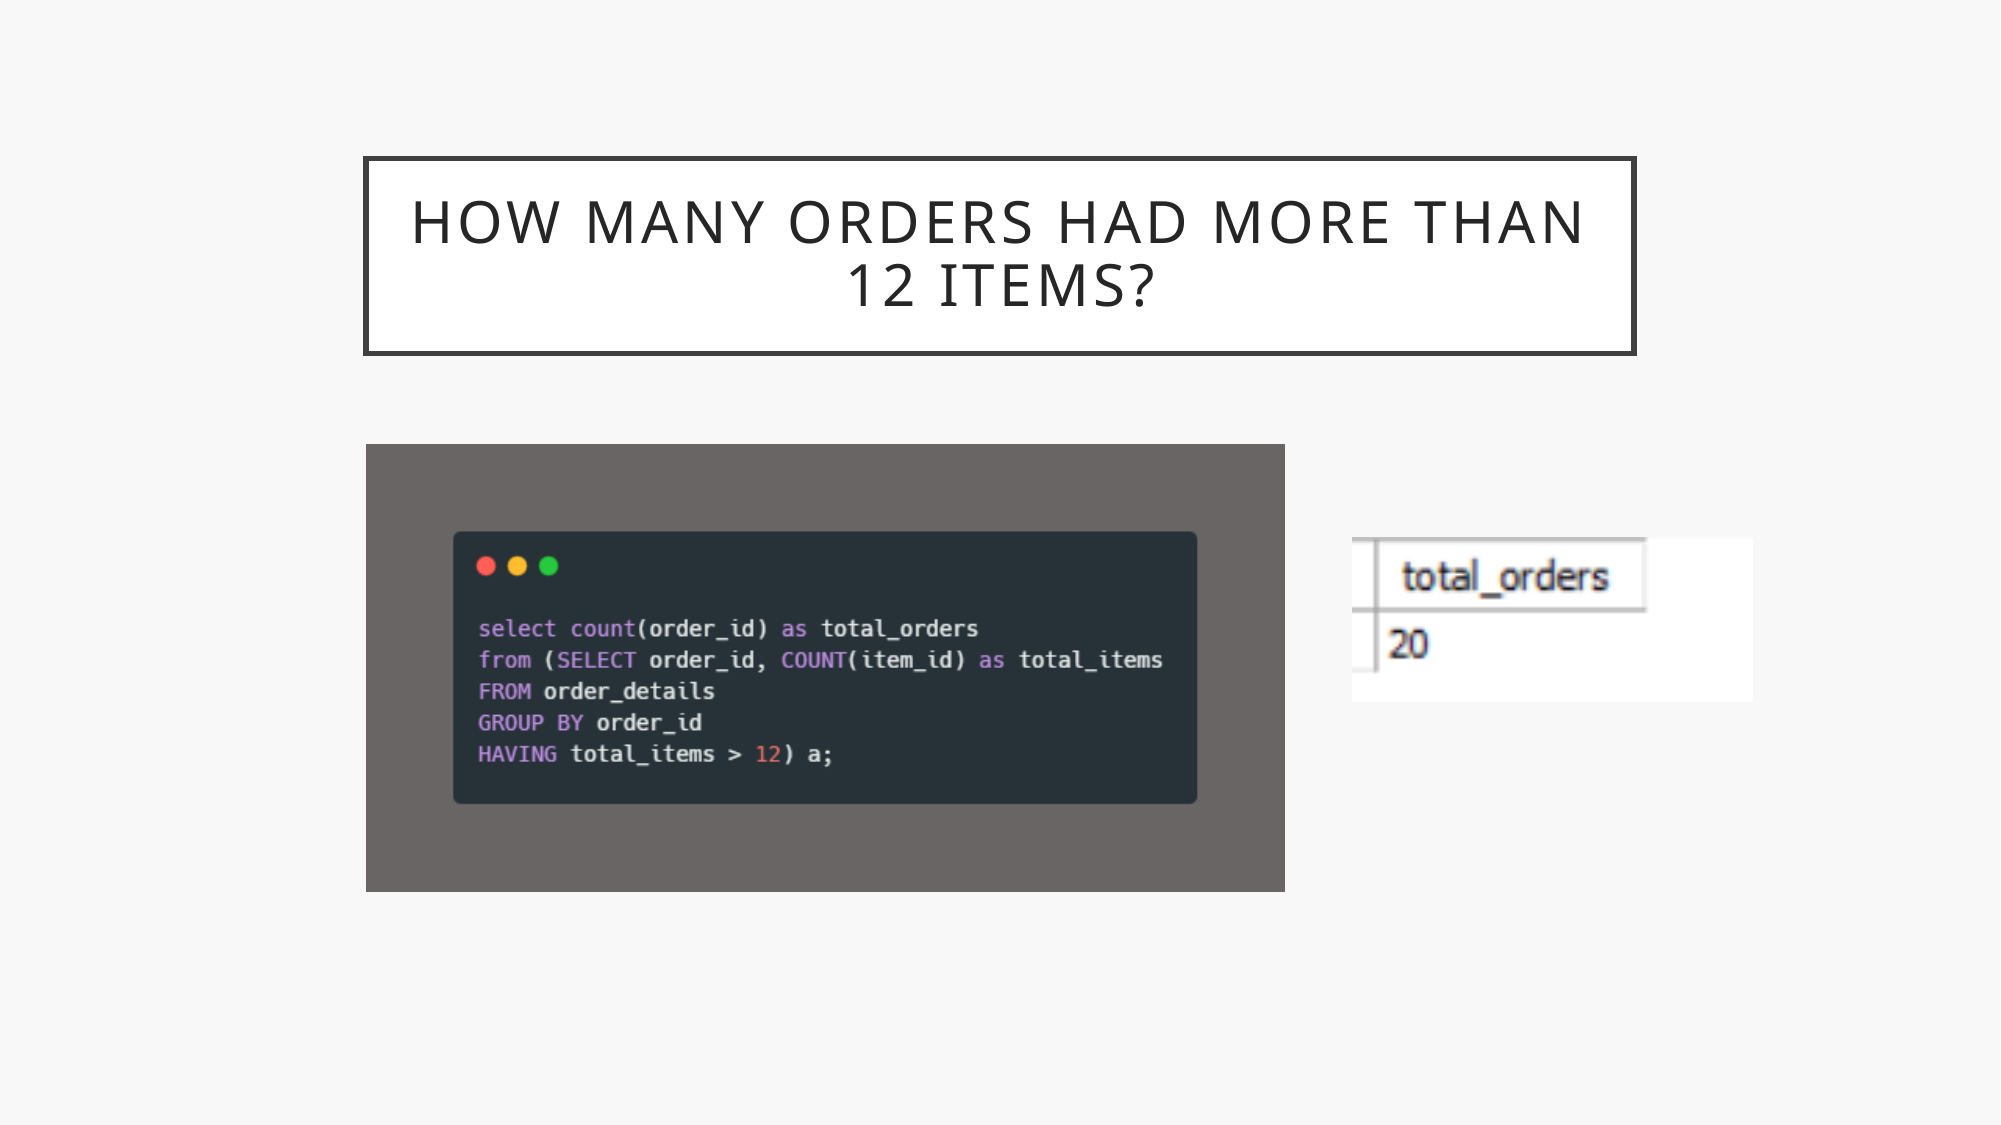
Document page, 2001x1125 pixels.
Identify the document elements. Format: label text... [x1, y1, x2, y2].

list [365, 444, 1285, 892]
picture [1352, 537, 1753, 702]
title How many orders had more than 12 items? [363, 156, 1637, 356]
